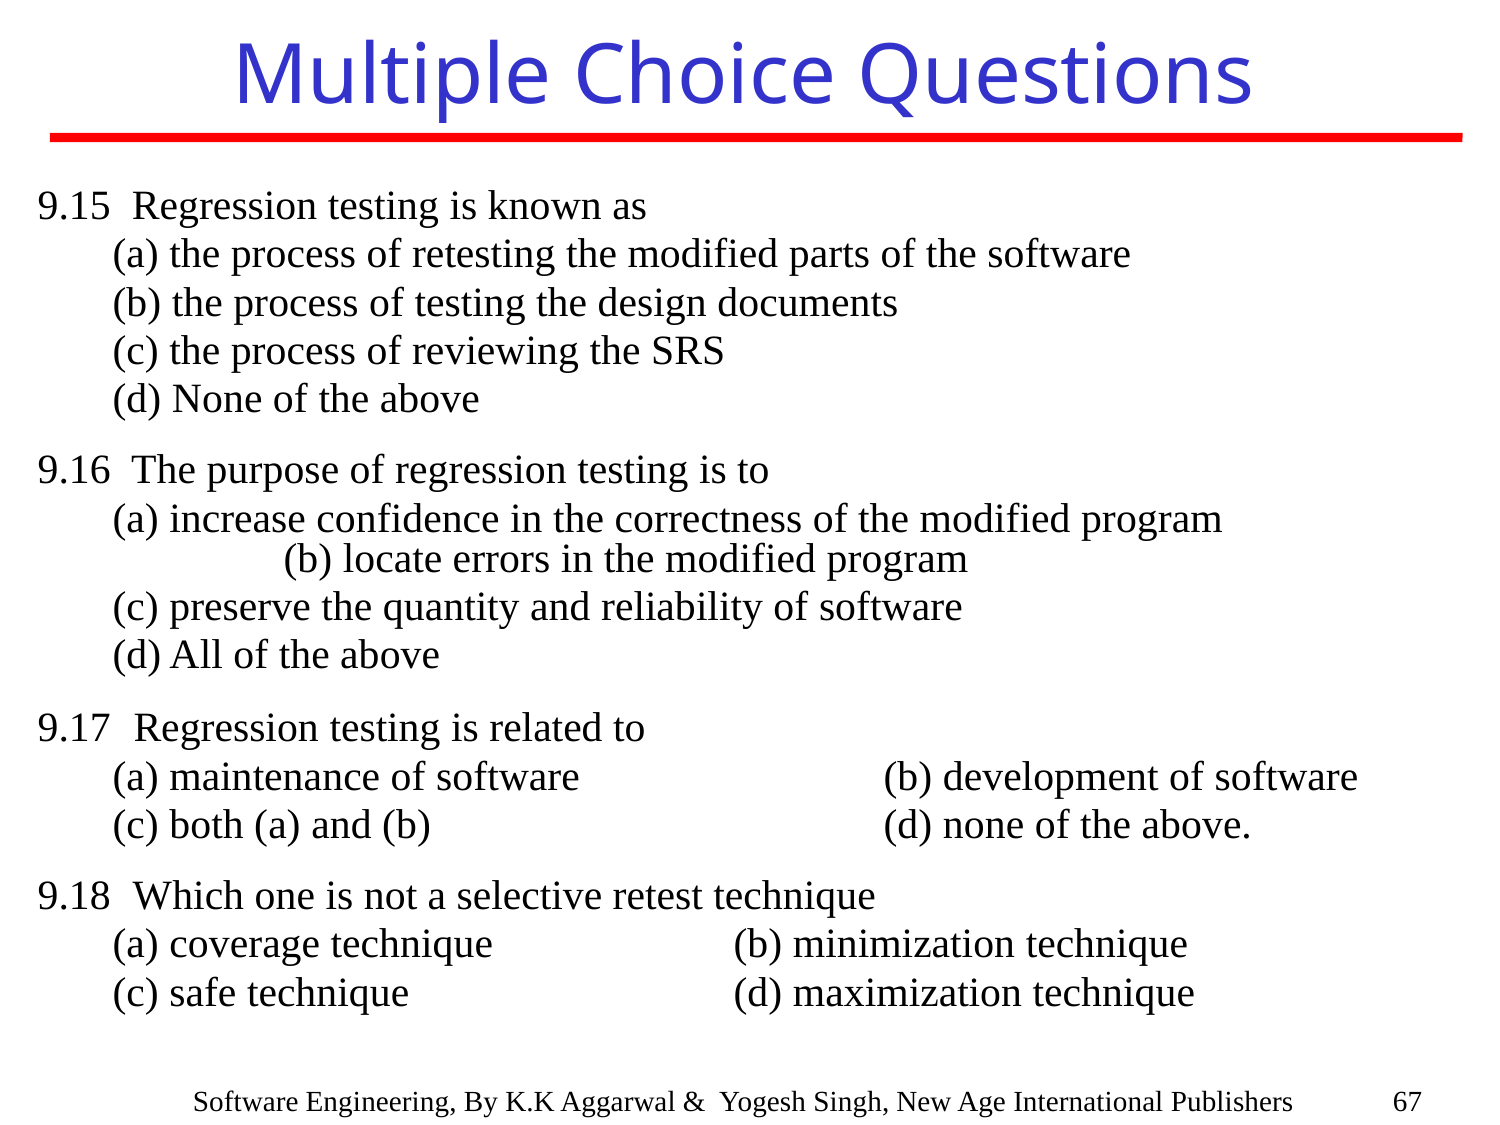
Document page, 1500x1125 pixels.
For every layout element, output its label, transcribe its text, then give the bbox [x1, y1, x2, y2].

text_box Multiple Choice Questions [37, 12, 1450, 128]
text_box 9.15 Regression testing is known as (a) the process of retesting the modified parts of the software (b) the process of testing the design documents (c) the process of reviewing the SRS (d) None of the above [37, 187, 1425, 421]
text_box 9.17 Regression testing is related to (a) maintenance of software (b) development of software (c) both (a) and (b) (d) none of the above. [37, 709, 1425, 847]
text_box 9.18 Which one is not a selective retest technique (a) coverage technique (b) minimization technique (c) safe technique (d) maximization technique [37, 877, 1425, 1015]
text_box 9.16 The purpose of regression testing is to (a) increase confidence in the correctness of the modified program (b) locate errors in the modified program (c) preserve the quantity and reliability of software (d) All of the above [37, 452, 1425, 677]
slide_number 67 [1125, 1074, 1438, 1125]
